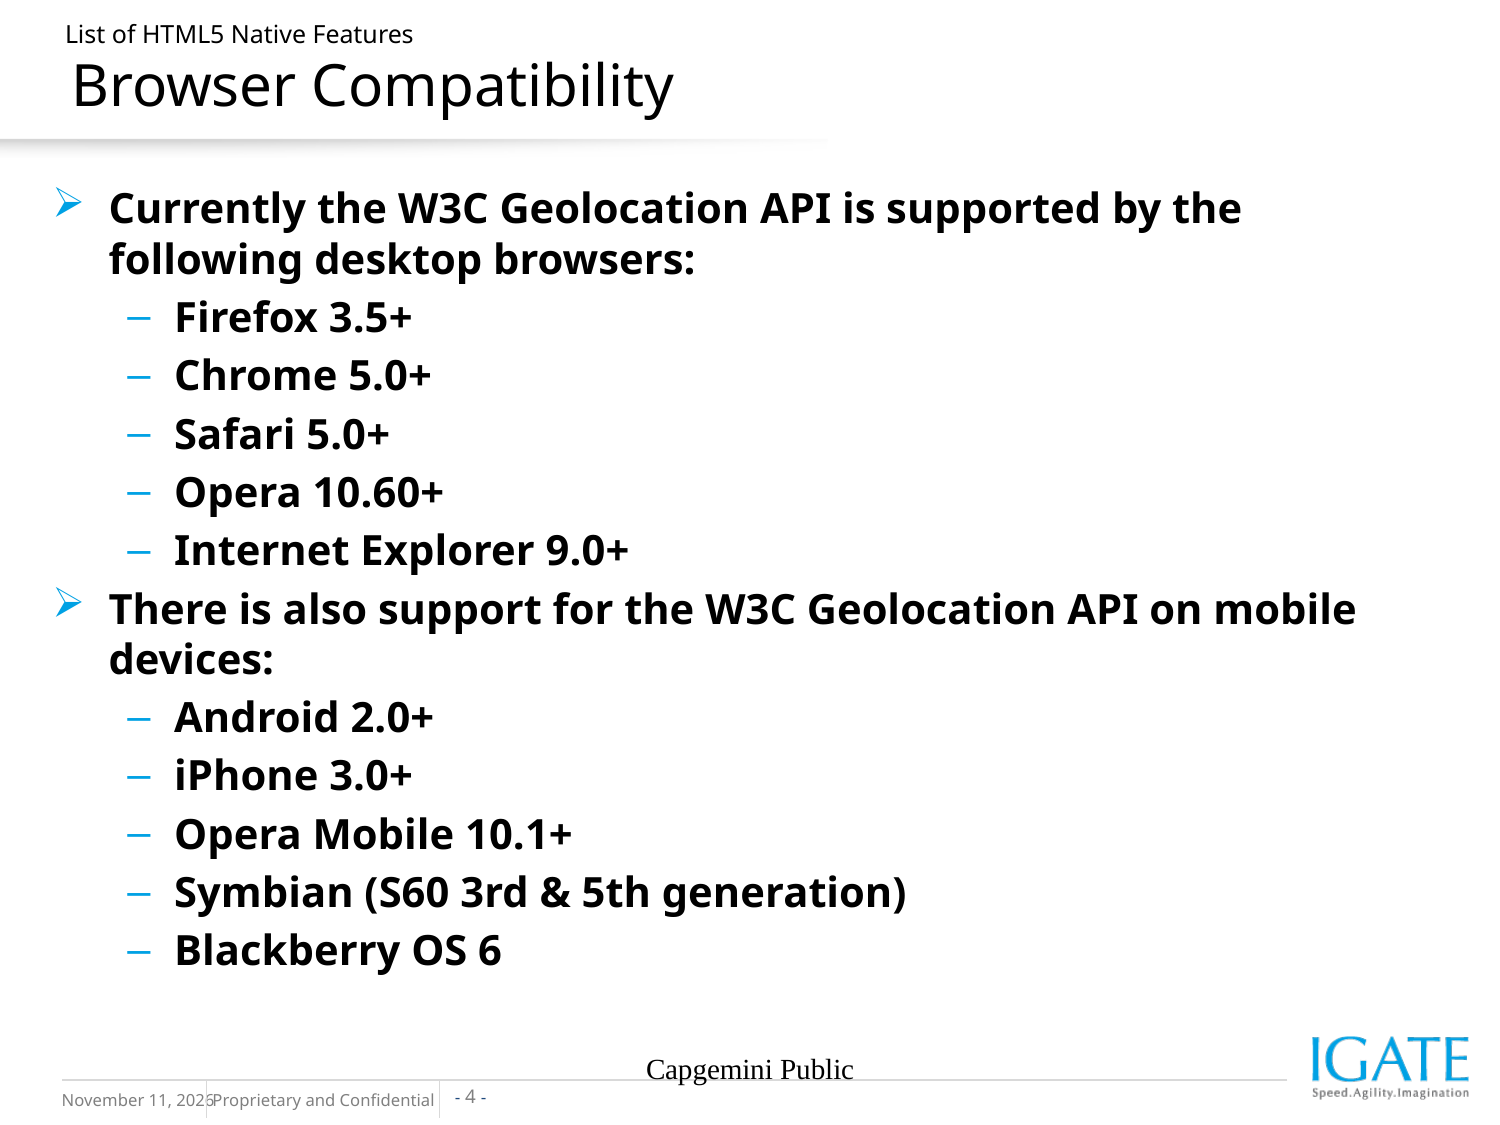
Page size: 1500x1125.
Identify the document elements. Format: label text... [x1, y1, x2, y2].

text_box Currently the W3C Geolocation API is supported by the following desktop browsers: Firefox 3.5+ Chrome 5.0+ Safari 5.0+ Opera 10.60+ Internet Explorer 9.0+ There is also support for the W3C Geolocation API on mobile devices: Android 2.0+ iPhone 3.0+ Opera Mobile 10.1+ Symbian (S60 3rd & 5th generation) Blackberry OS 6 [37, 174, 1388, 1055]
picture [0, 112, 919, 174]
picture [1385, 1047, 1396, 1061]
footer Capgemini Public [512, 1042, 988, 1103]
picture [1304, 1028, 1475, 1105]
title List of HTML5 Native Features Browser Compatibility [50, 3, 1400, 134]
